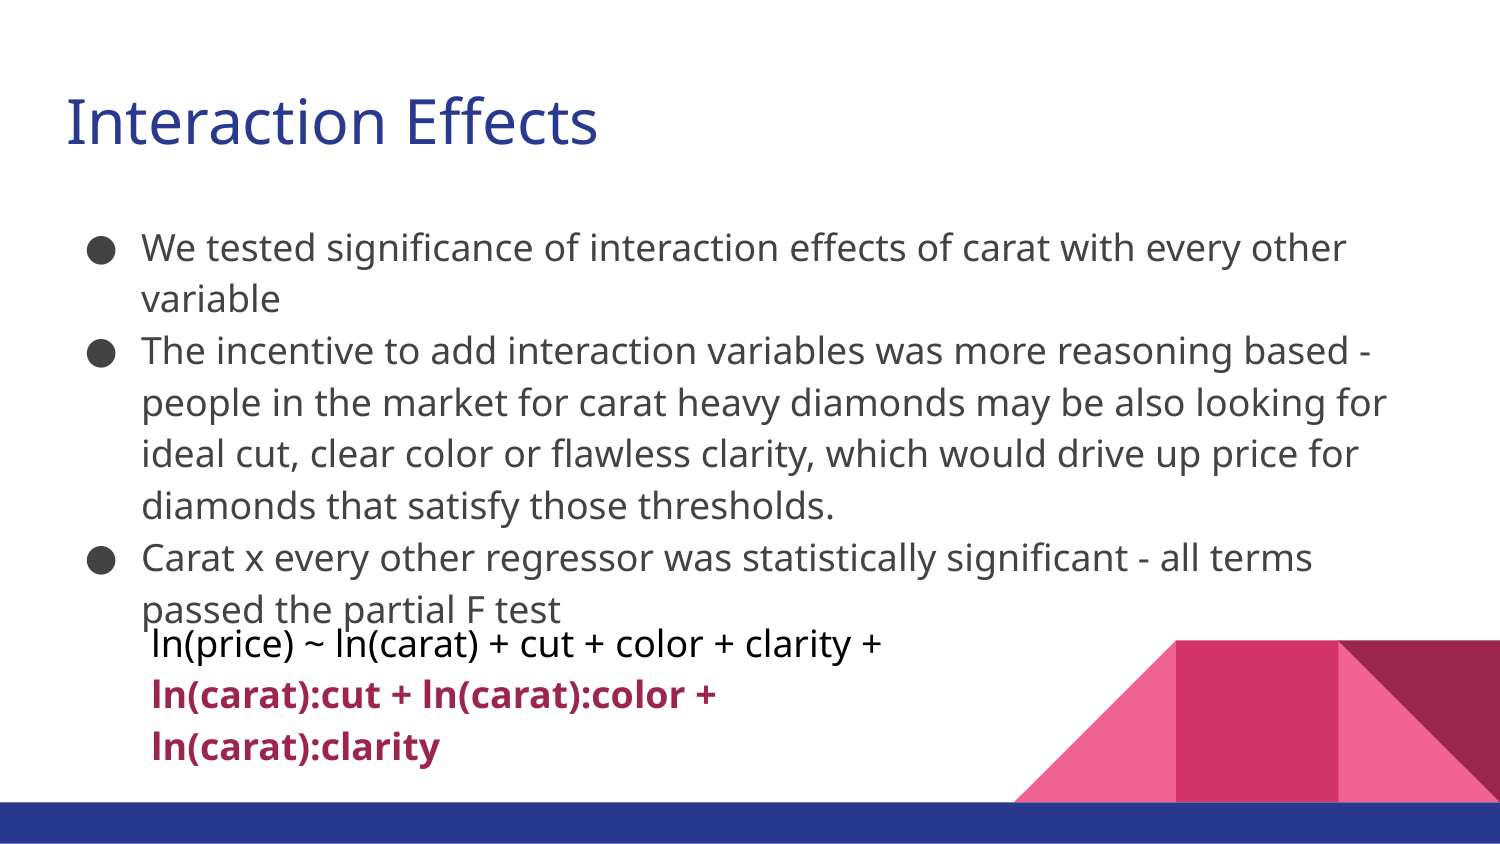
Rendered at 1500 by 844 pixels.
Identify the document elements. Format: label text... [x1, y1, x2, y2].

list We tested significance of interaction effects of carat with every other variable The incentive to add interaction variables was more reasoning based - people in the market for carat heavy diamonds may be also looking for ideal cut, clear color or flawless clarity, which would drive up price for diamonds that satisfy those thresholds. Carat x every other regressor was statistically significant - all terms passed the partial F test [51, 201, 1449, 750]
text_box ln(price) ~ ln(carat) + cut + color + clarity + ln(carat):cut + ln(carat):color + ln(carat):clarity [136, 597, 1012, 731]
title Interaction Effects [51, 67, 1449, 167]
